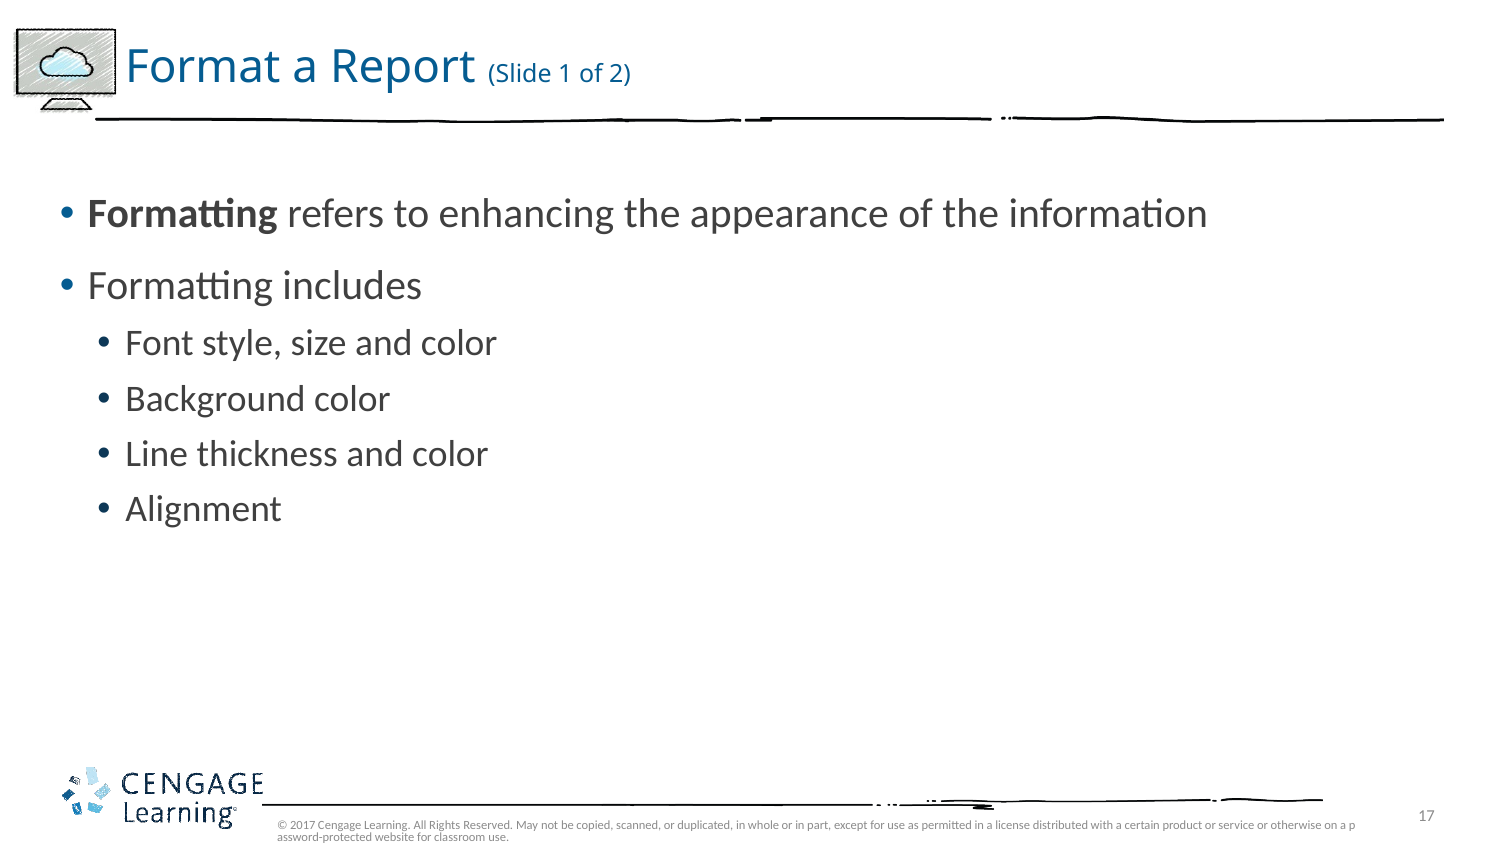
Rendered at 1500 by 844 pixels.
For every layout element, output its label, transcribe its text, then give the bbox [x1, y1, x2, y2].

footer © 2017 Cengage Learning. All Rights Reserved. May not be copied, scanned, or duplicated, in whole or in part, except for use as permitted in a license distributed with a certain product or service or otherwise on a password-protected website for classroom use. [262, 809, 1375, 840]
title Format a Report (Slide 1 of 2) [125, 44, 1442, 92]
picture [13, 27, 117, 114]
picture [95, 116, 1444, 123]
list Formatting refers to enhancing the appearance of the information Formatting includes Font style, size and color Background color Line thickness and color Alignment [59, 189, 1441, 534]
picture [62, 767, 1323, 829]
